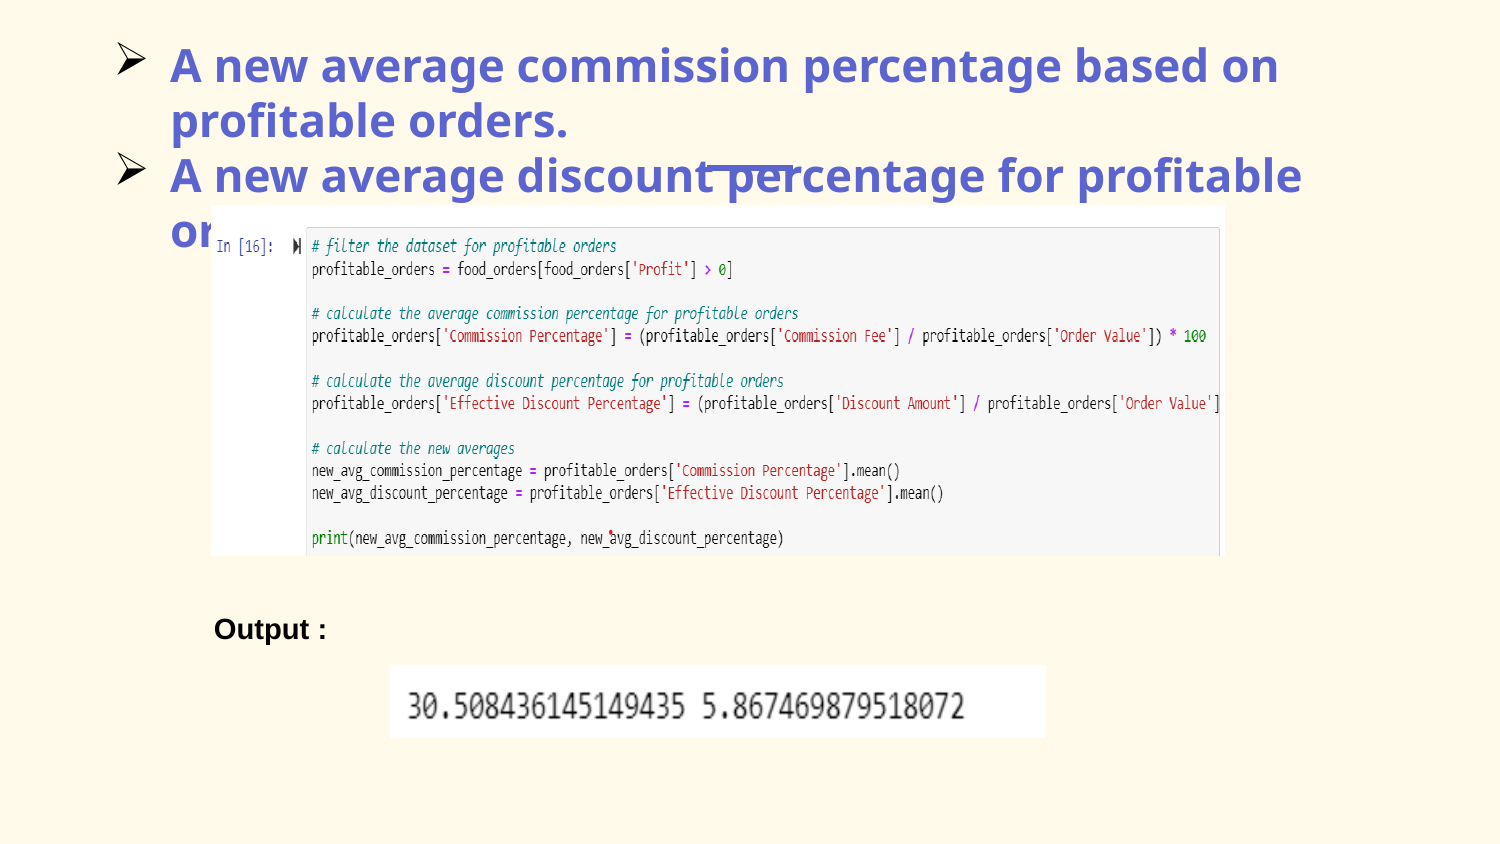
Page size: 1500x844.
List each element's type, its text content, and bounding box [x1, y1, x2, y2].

picture [390, 665, 1046, 738]
picture [210, 205, 1226, 557]
text_box Output : [199, 603, 493, 654]
text_box A new average commission percentage based on profitable orders. A new average discount percentage for profitable orders [98, 29, 1428, 265]
